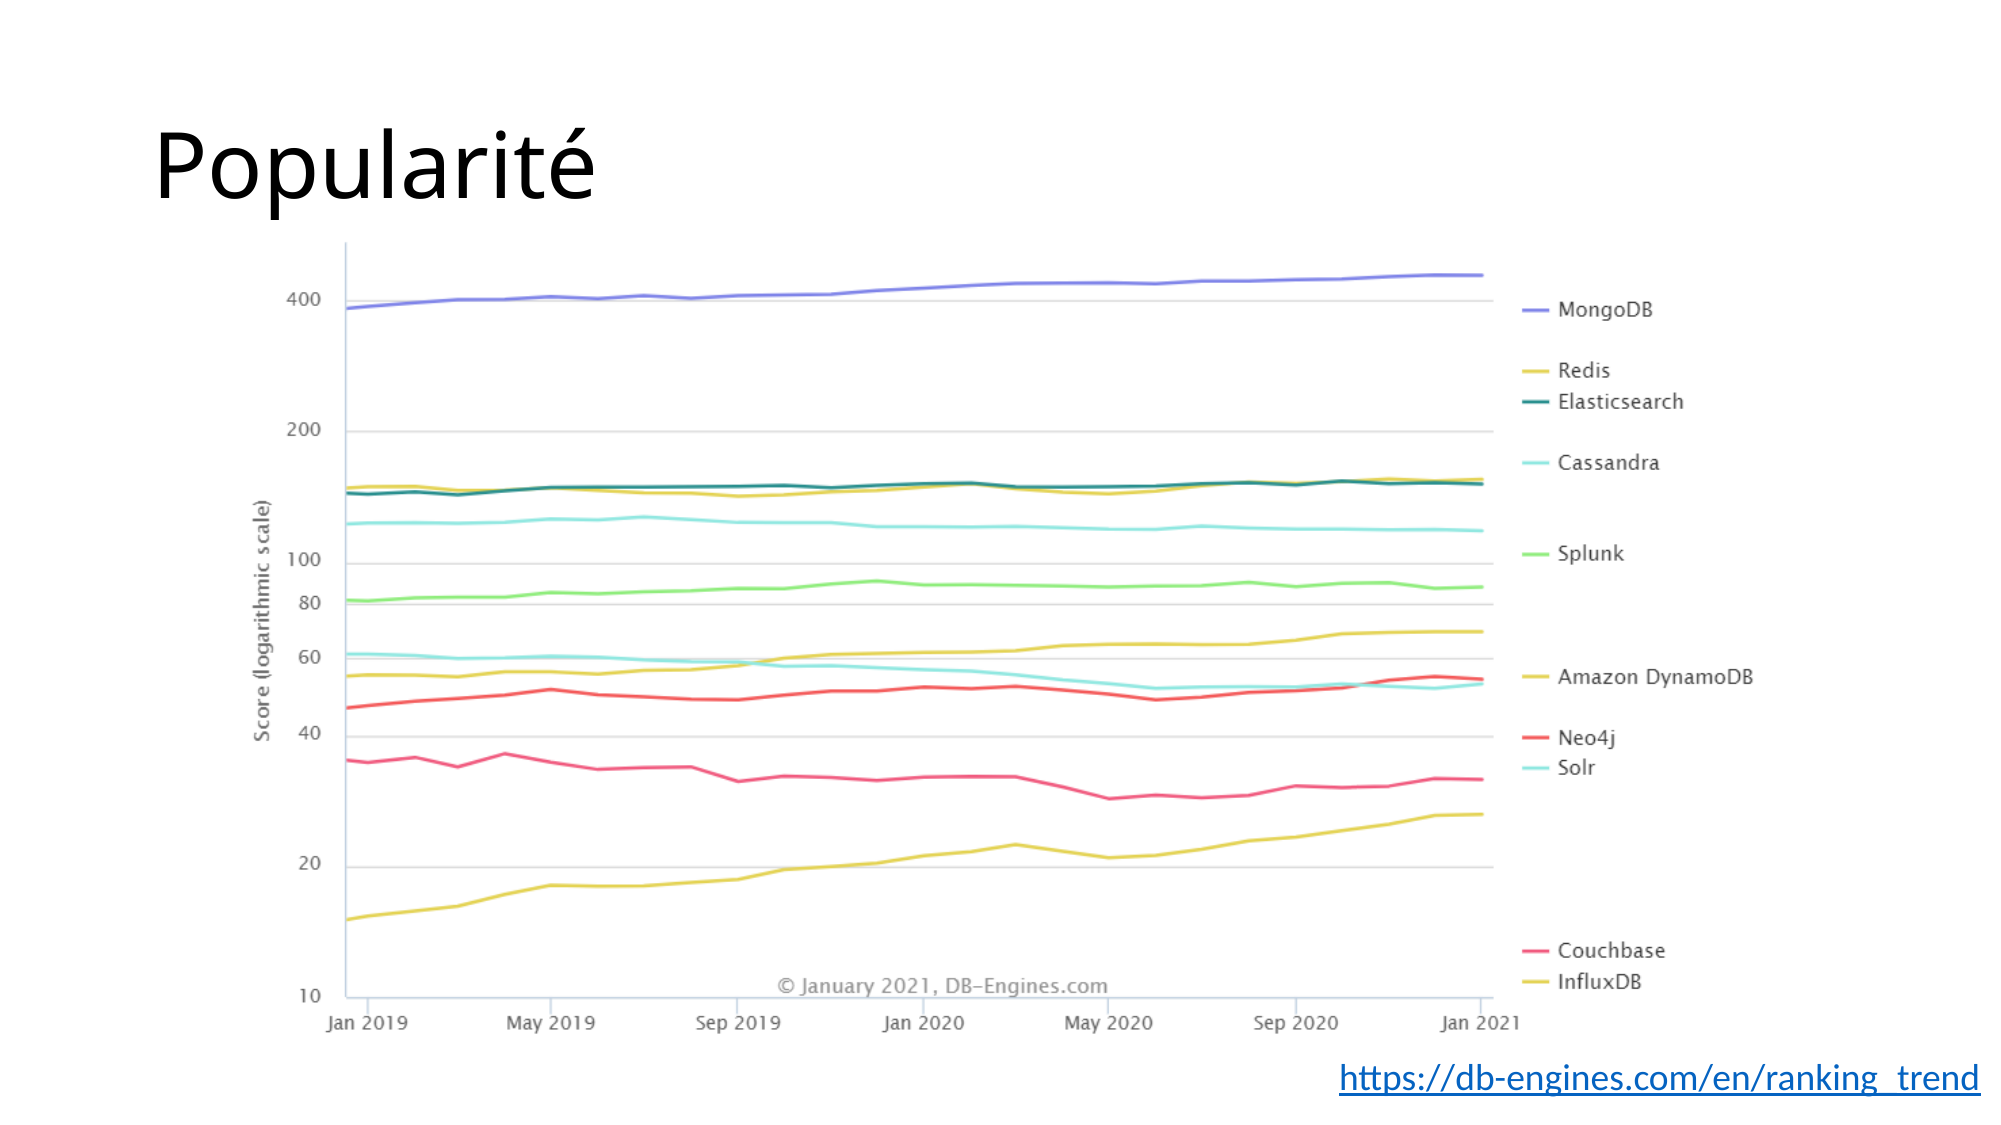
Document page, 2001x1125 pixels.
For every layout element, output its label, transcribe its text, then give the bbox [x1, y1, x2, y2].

title Popularité [137, 59, 1863, 278]
text_box https://db-engines.com/en/ranking_trend [1324, 1045, 1996, 1106]
picture [238, 226, 1762, 1046]
